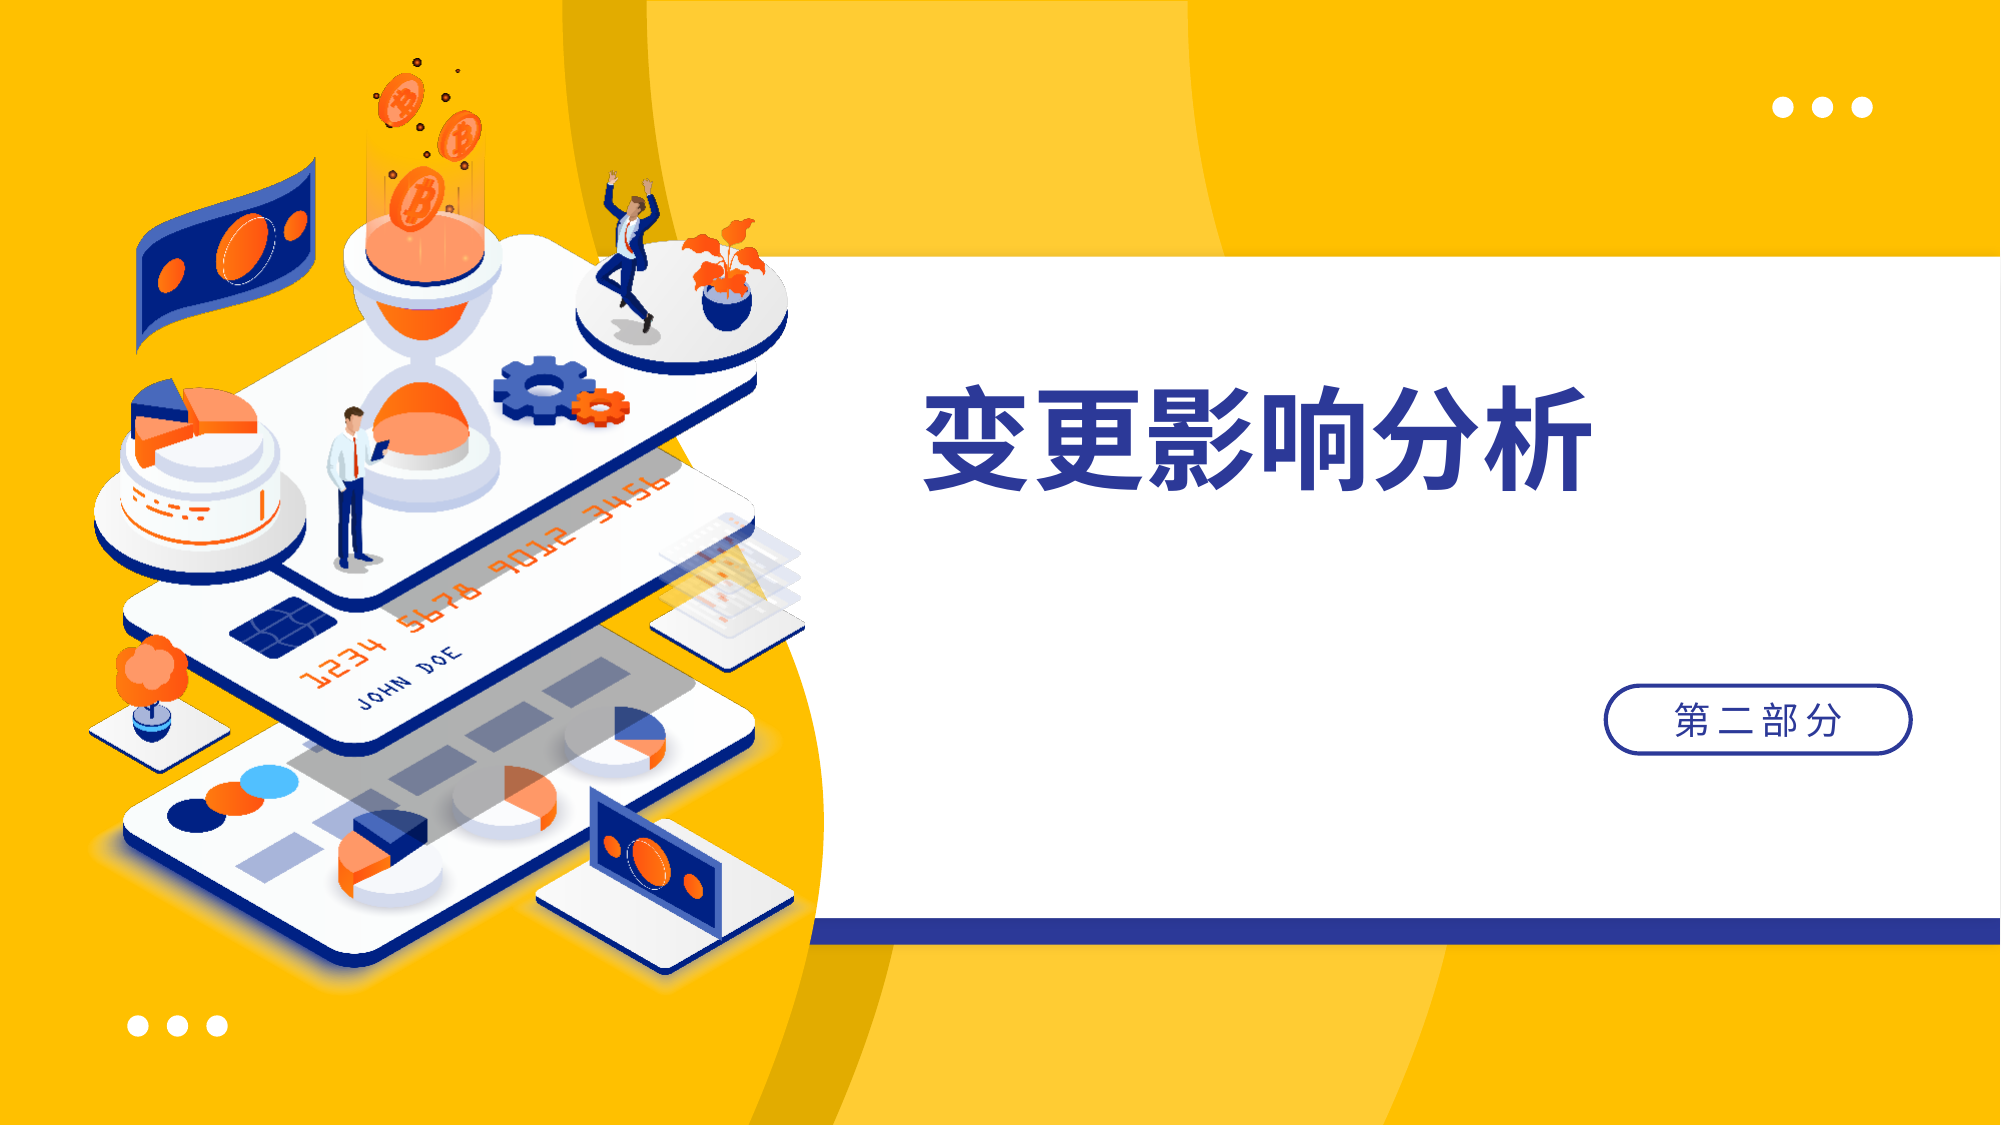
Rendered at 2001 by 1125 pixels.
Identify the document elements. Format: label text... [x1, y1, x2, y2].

text_box 变更影响分析 [904, 361, 1610, 647]
picture [86, 58, 820, 997]
text_box 第二部分 [1604, 684, 1912, 755]
